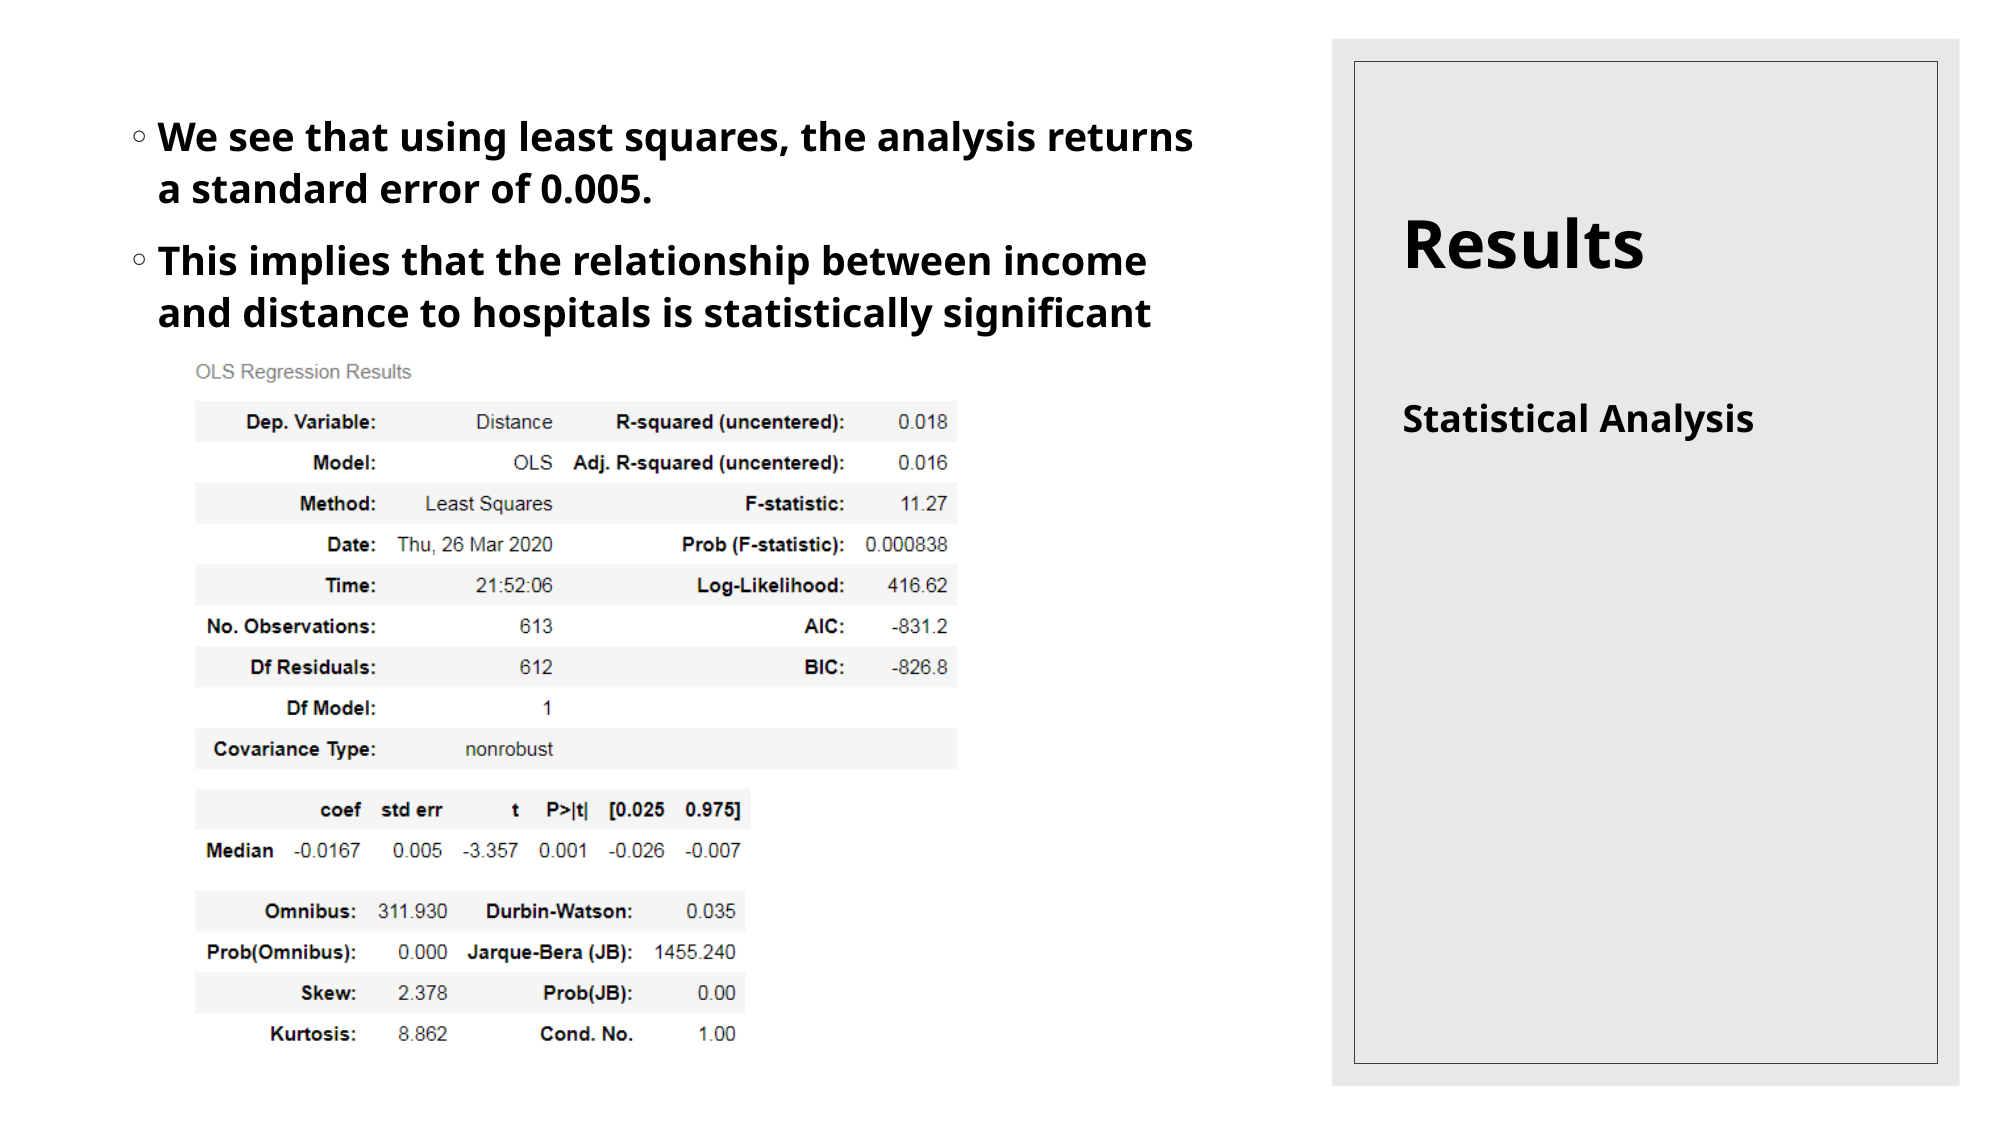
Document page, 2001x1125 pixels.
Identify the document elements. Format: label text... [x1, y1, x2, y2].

picture [185, 351, 981, 1062]
list We see that using least squares, the analysis returns a standard error of 0.005. This implies that the relationship between income and distance to hospitals is statistically significant [112, 99, 1238, 975]
list Statistical Analysis [1387, 383, 1907, 975]
title Results [1387, 99, 1907, 370]
